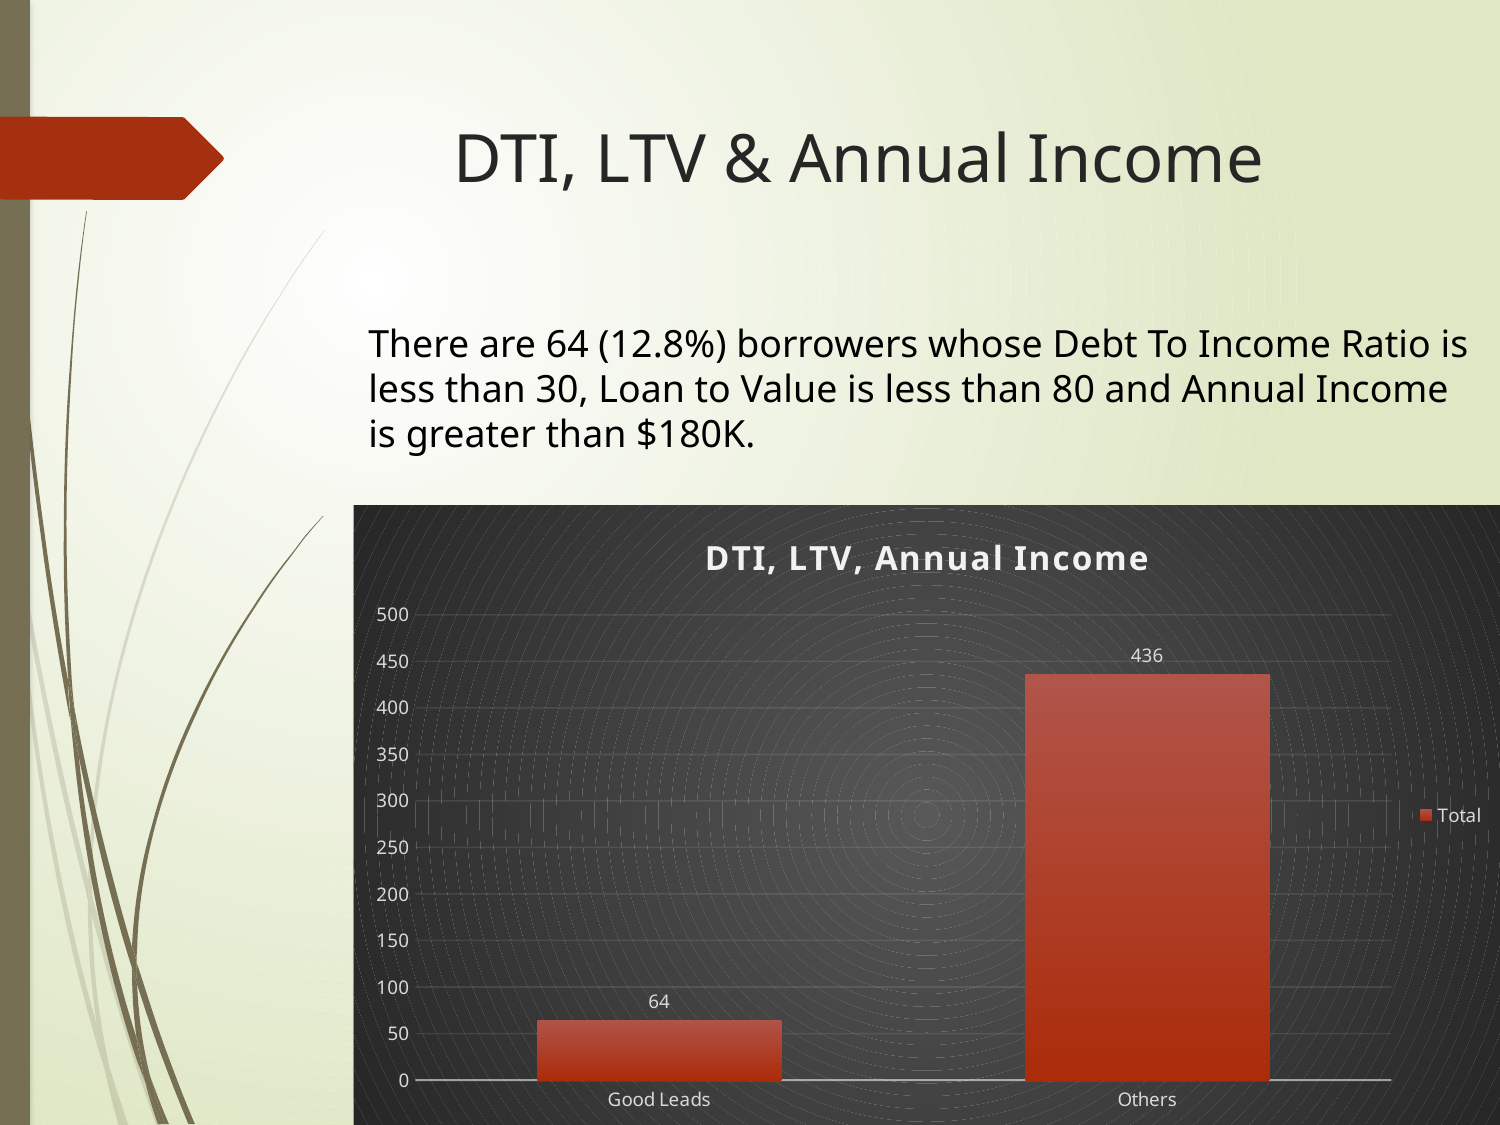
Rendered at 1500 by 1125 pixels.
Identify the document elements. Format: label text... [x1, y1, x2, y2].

chart [353, 504, 1500, 1125]
title DTI, LTV & Annual Income [319, 102, 1400, 210]
text_box There are 64 (12.8%) borrowers whose Debt To Income Ratio is less than 30, Loan to Value is less than 80 and Annual Income is greater than $180K. [353, 312, 1500, 463]
